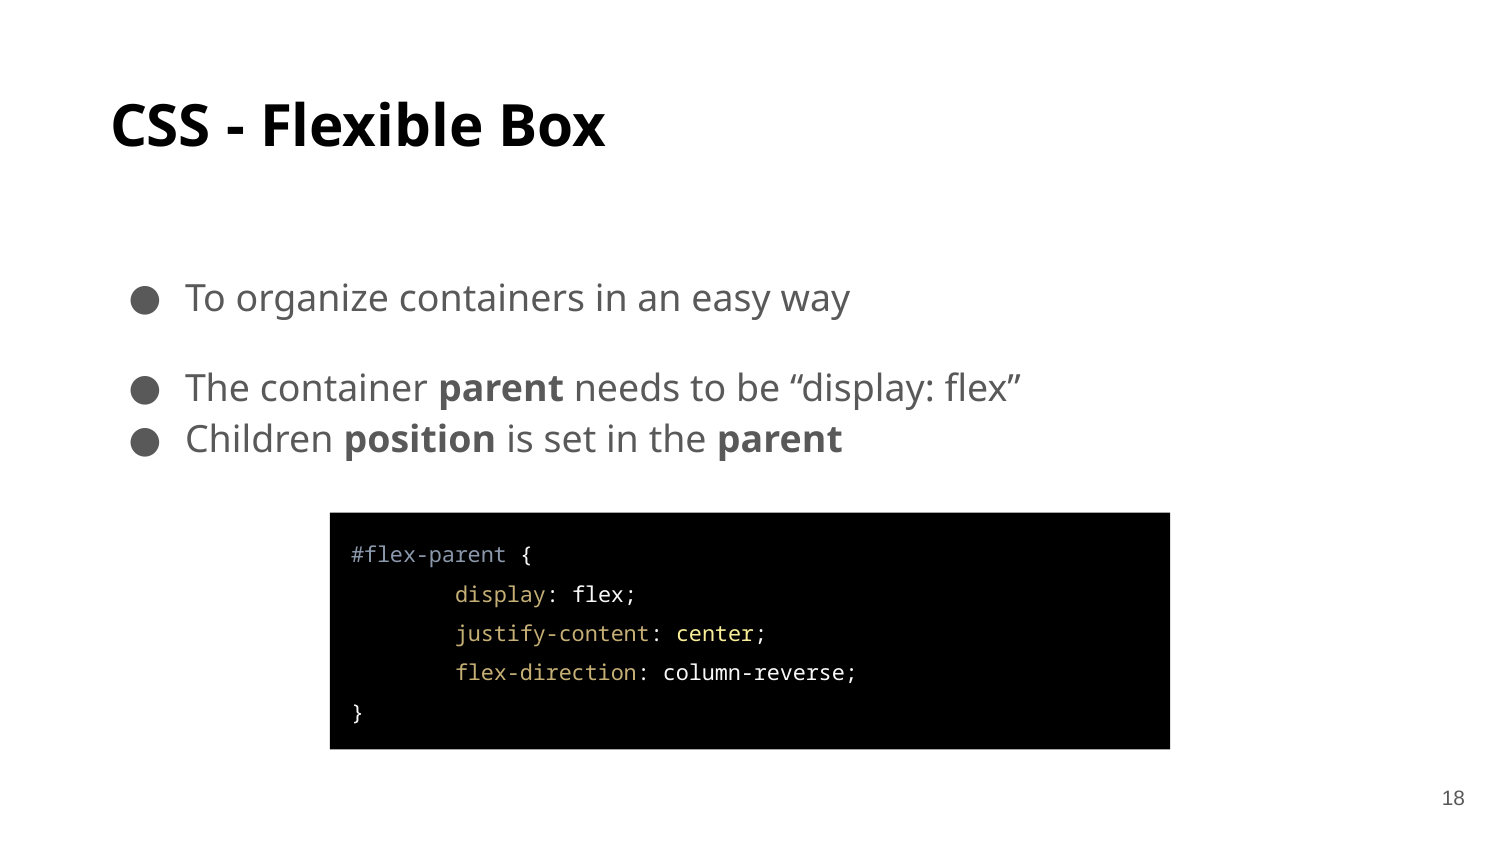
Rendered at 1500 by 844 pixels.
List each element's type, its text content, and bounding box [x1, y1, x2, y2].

text_box #flex-parent { display: flex; justify-content: center; flex-direction: column-reverse; } [329, 512, 1171, 750]
slide_number ‹#› [1389, 764, 1480, 830]
title CSS - Flexible Box [95, 72, 1449, 167]
list To organize containers in an easy way The container parent needs to be “display: flex” Children position is set in the parent [95, 213, 1402, 750]
